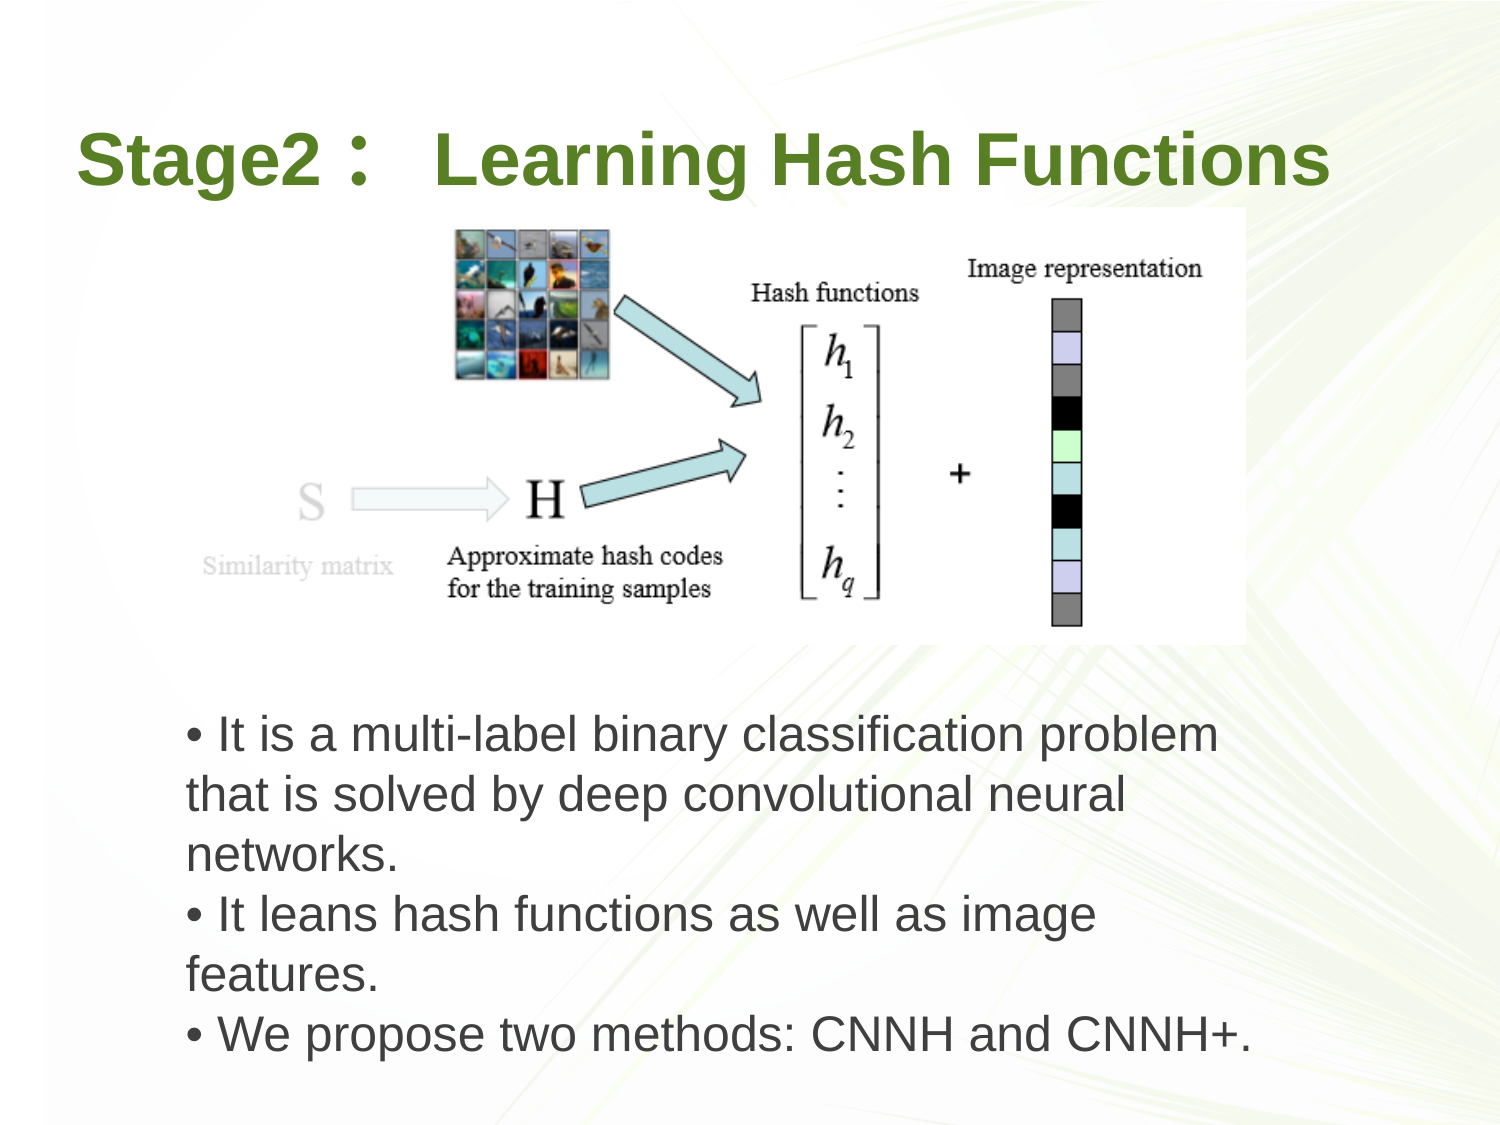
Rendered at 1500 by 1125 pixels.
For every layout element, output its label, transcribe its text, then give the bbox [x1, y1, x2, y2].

title Stage2：Learning Hash Functions [61, 45, 1356, 209]
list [139, 207, 1246, 645]
text_box • It is a multi-label binary classification problem that is solved by deep convolutional neural networks. • It leans hash functions as well as image features. • We propose two methods: CNNH and CNNH+. [170, 694, 1321, 1069]
